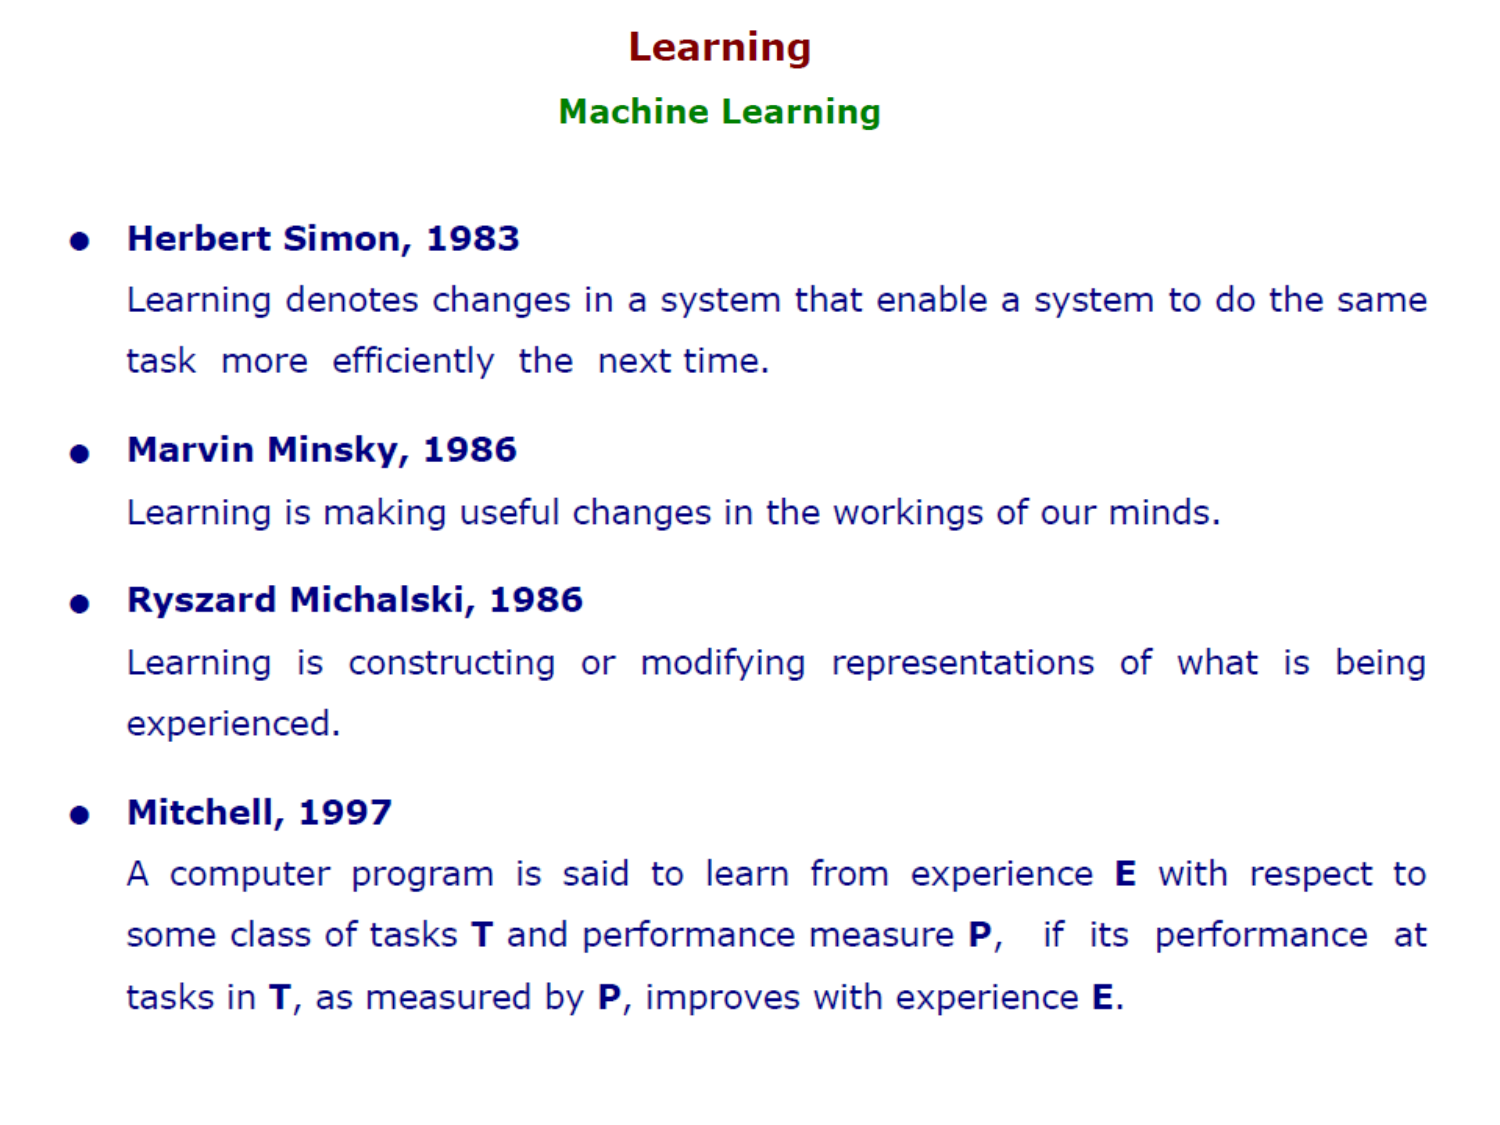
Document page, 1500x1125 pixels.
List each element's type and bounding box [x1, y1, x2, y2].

picture [60, 204, 1440, 1026]
picture [549, 24, 888, 139]
